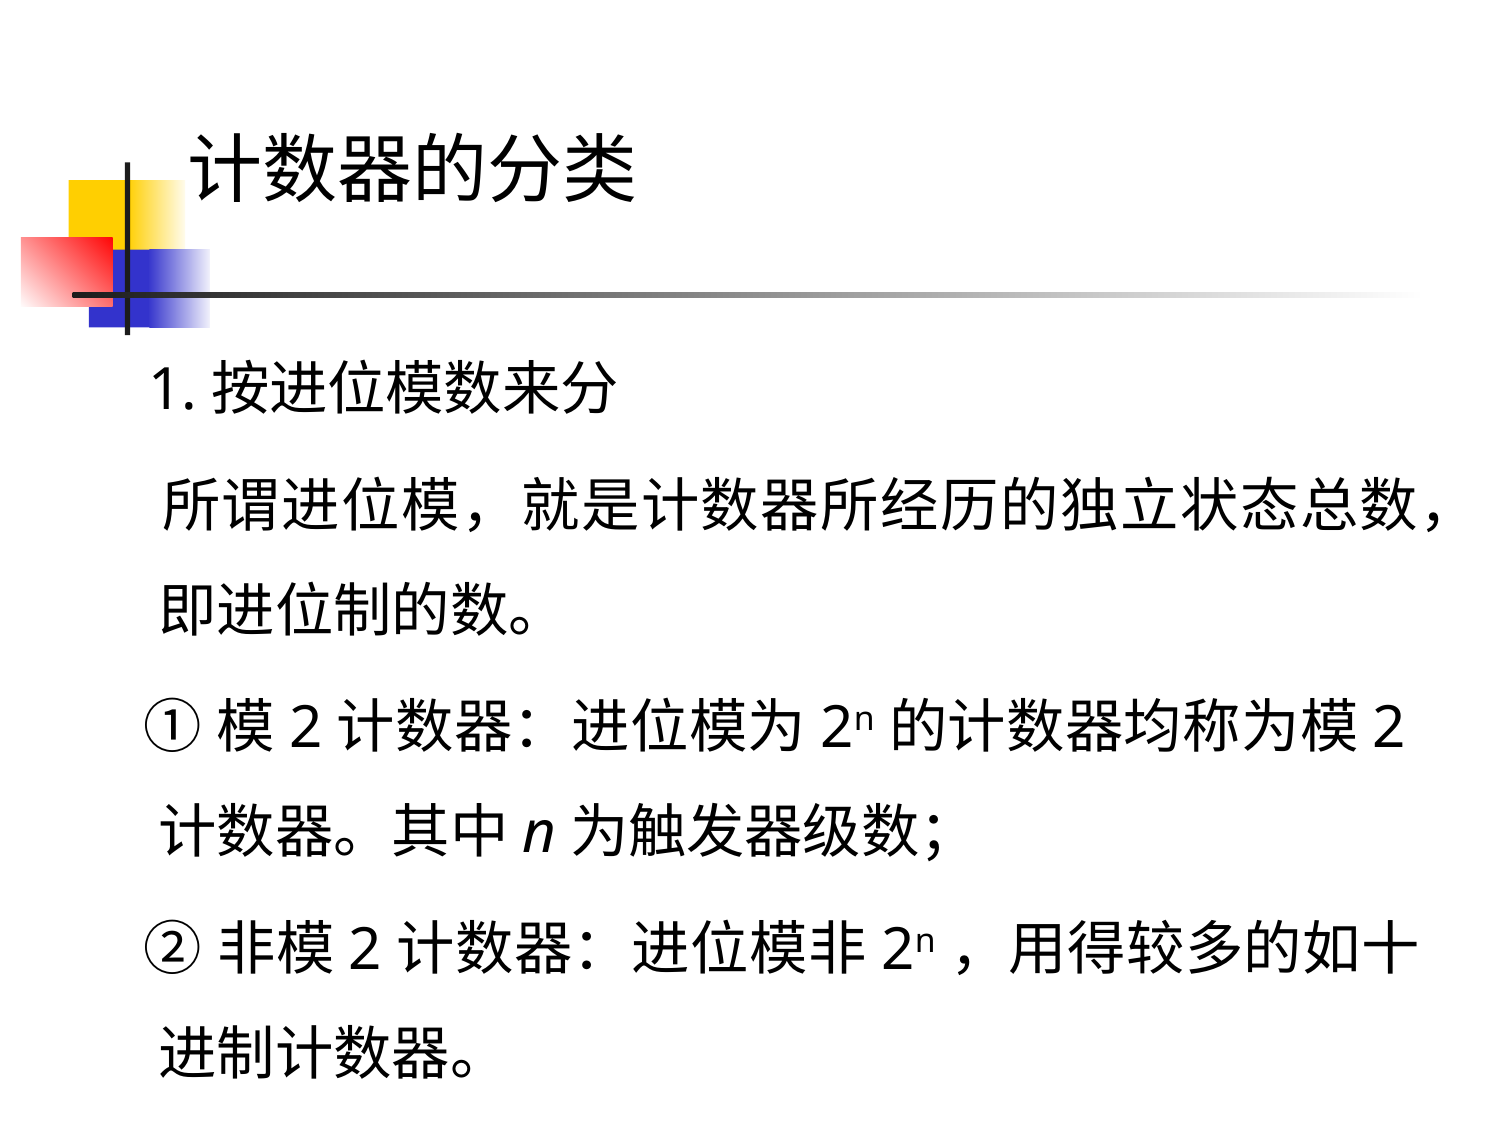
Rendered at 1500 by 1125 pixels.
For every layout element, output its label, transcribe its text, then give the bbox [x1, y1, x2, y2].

list 计数器的分类 1.按进位模数来分 所谓进位模，就是计数器所经历的独立状态总数，即进位制的数。 ①模2计数器：进位模为2n的计数器均称为模2计数器。其中n为触发器级数； ②非模2计数器：进位模非2n，用得较多的如十进制计数器。 [87, 18, 1436, 945]
